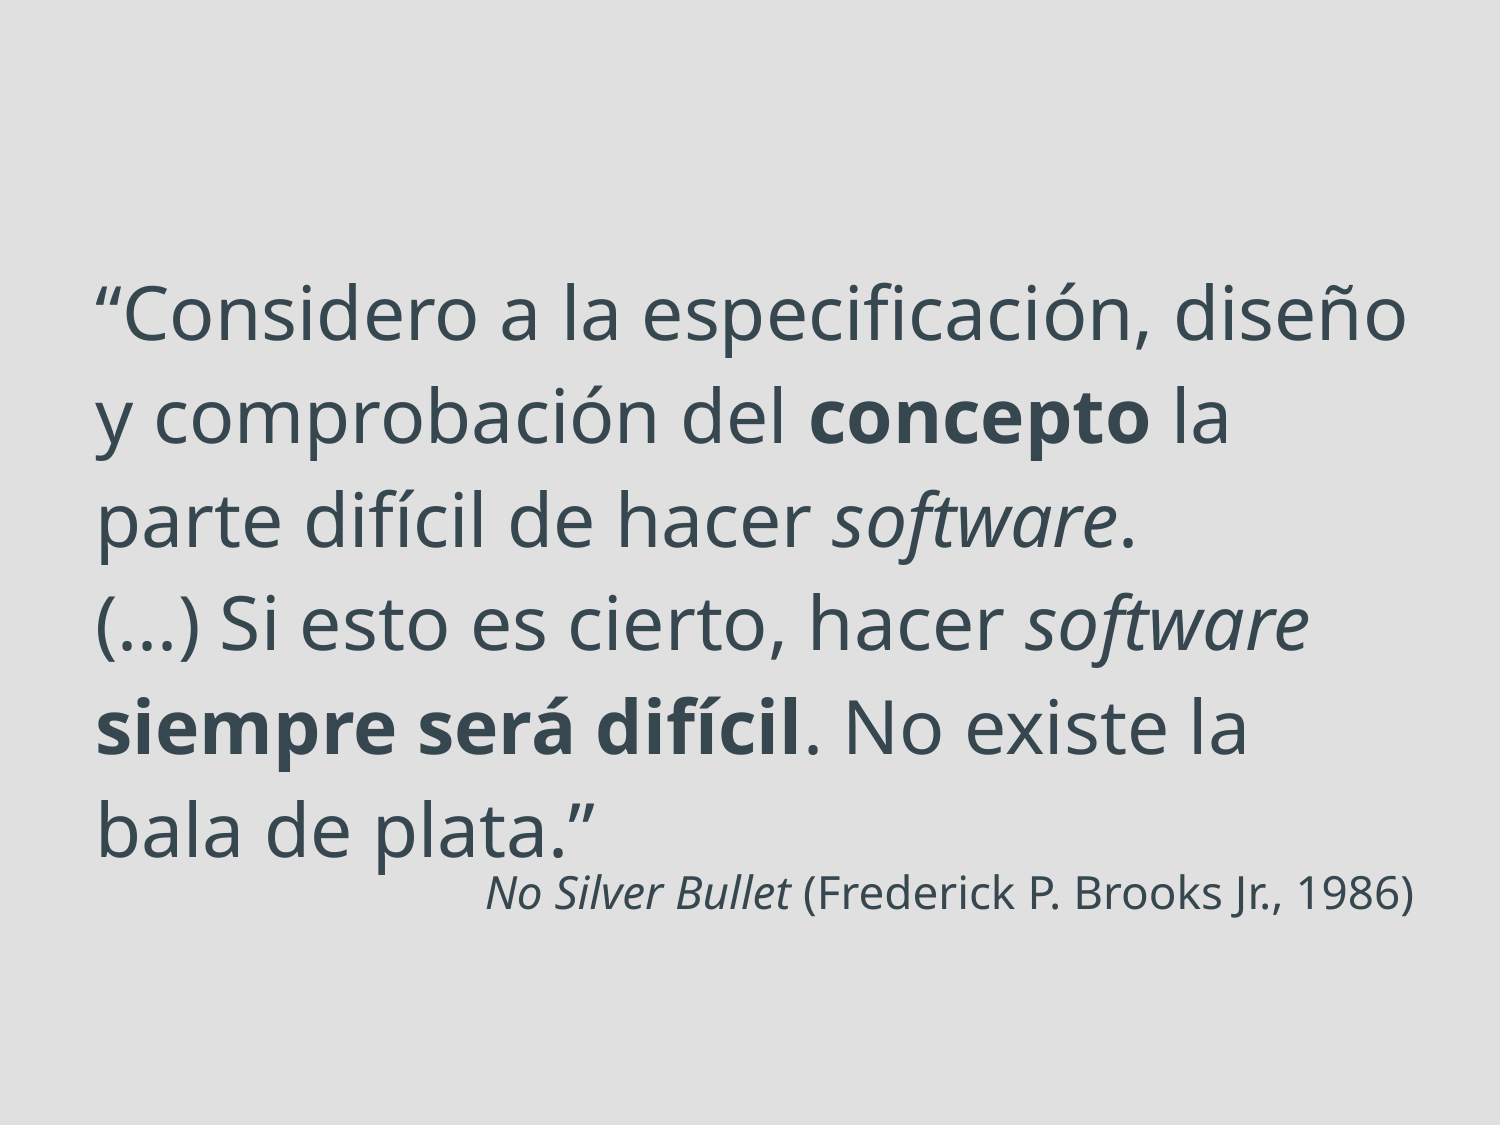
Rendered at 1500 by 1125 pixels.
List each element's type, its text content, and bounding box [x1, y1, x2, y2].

text_box No Silver Bullet (Frederick P. Brooks Jr., 1986) [431, 848, 1430, 964]
title “Considero a la especificación, diseño y comprobación del concepto la parte difícil de hacer software. (...) Si esto es cierto, hacer software siempre será difícil. No existe la bala de plata.” [80, 115, 1430, 1010]
